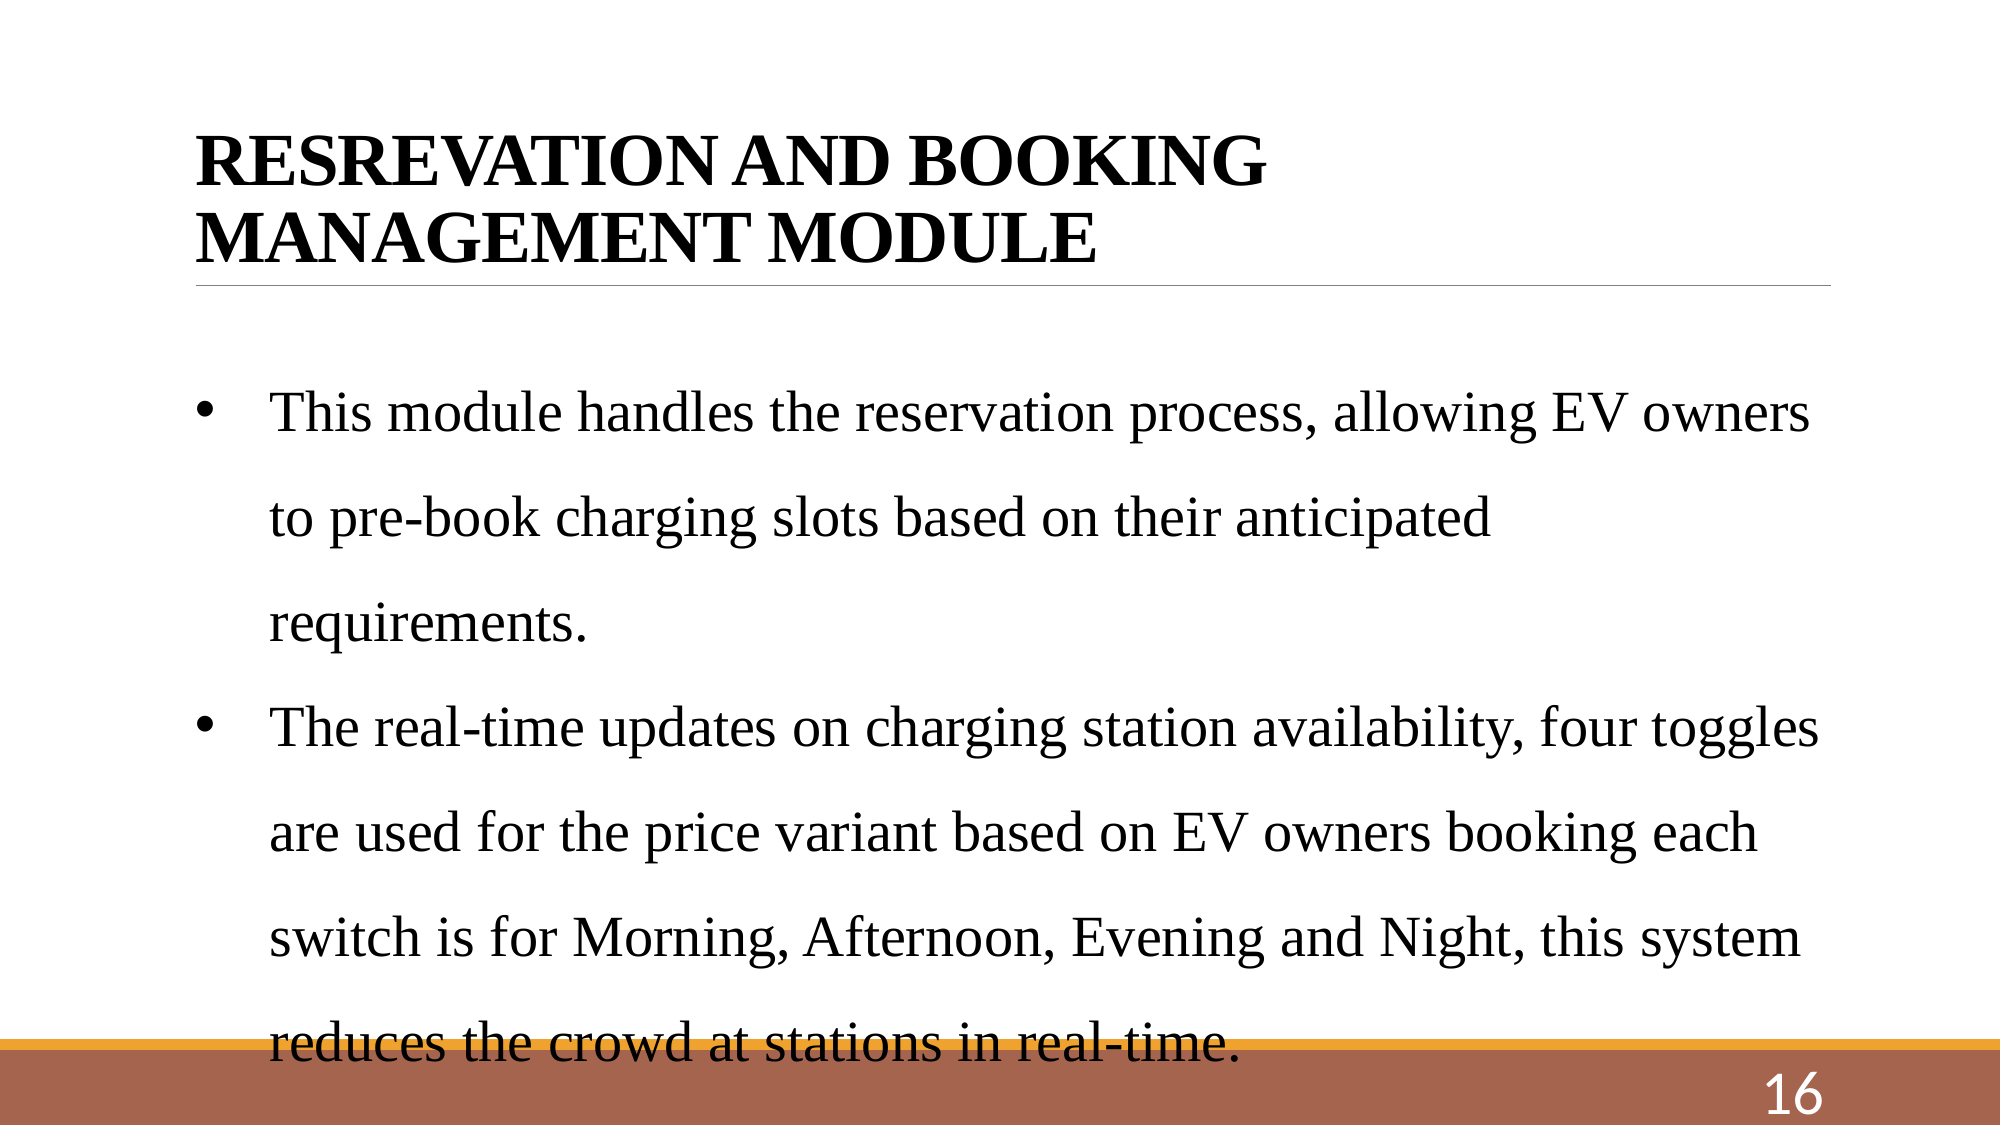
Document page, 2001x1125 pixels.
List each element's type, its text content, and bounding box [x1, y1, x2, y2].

title RESREVATION AND BOOKING MANAGEMENT MODULE [180, 47, 1830, 285]
slide_number 16 [1624, 1081, 1840, 1120]
text_box This module handles the reservation process, allowing EV owners to pre-book charging slots based on their anticipated requirements. The real-time updates on charging station availability, four toggles are used for the price variant based on EV owners booking each switch is for Morning, Afternoon, Evening and Night, this system reduces the crowd at stations in real-time. [179, 330, 1841, 1081]
